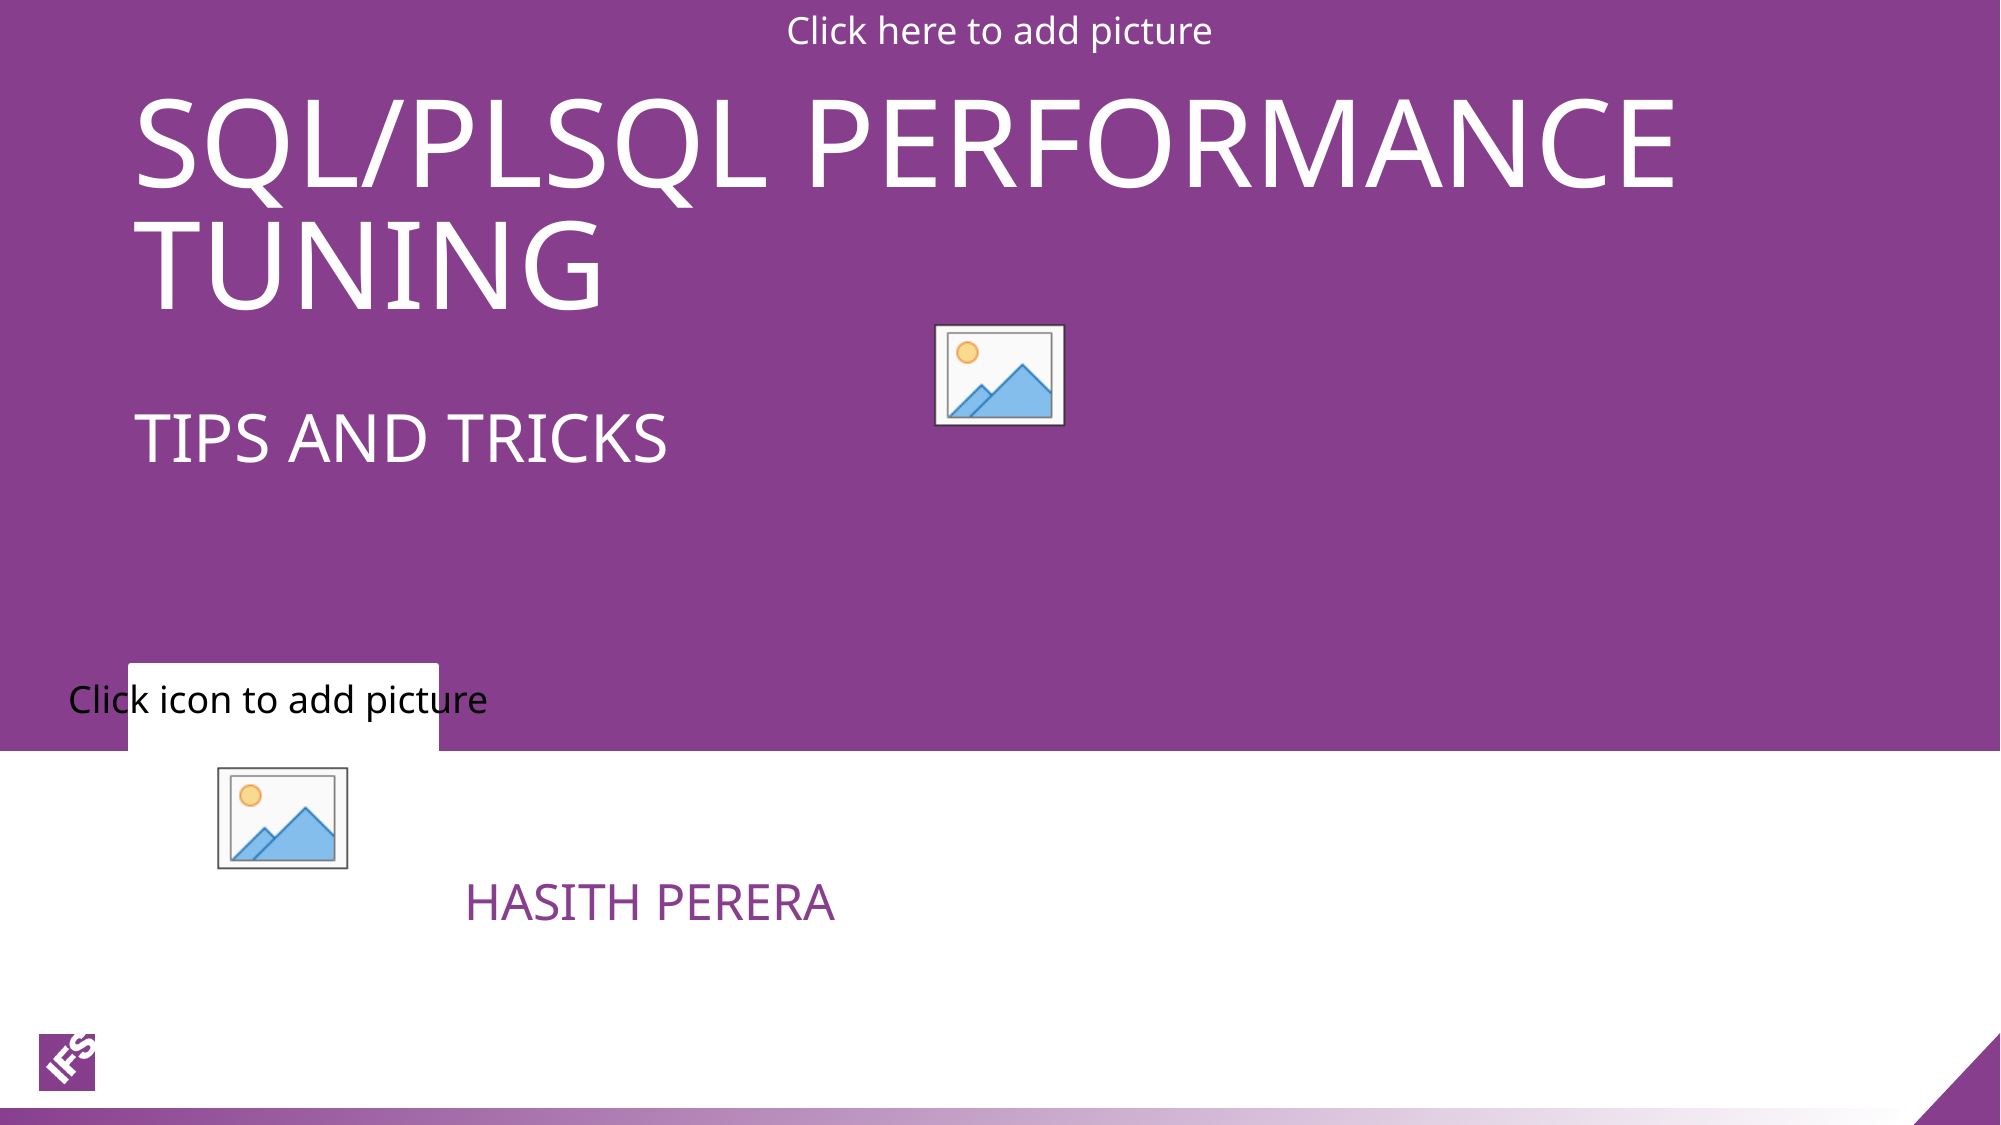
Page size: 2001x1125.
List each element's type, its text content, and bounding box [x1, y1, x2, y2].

picture [0, 0, 2000, 969]
list Hasith perera [464, 835, 1786, 931]
picture [39, 1034, 95, 1091]
